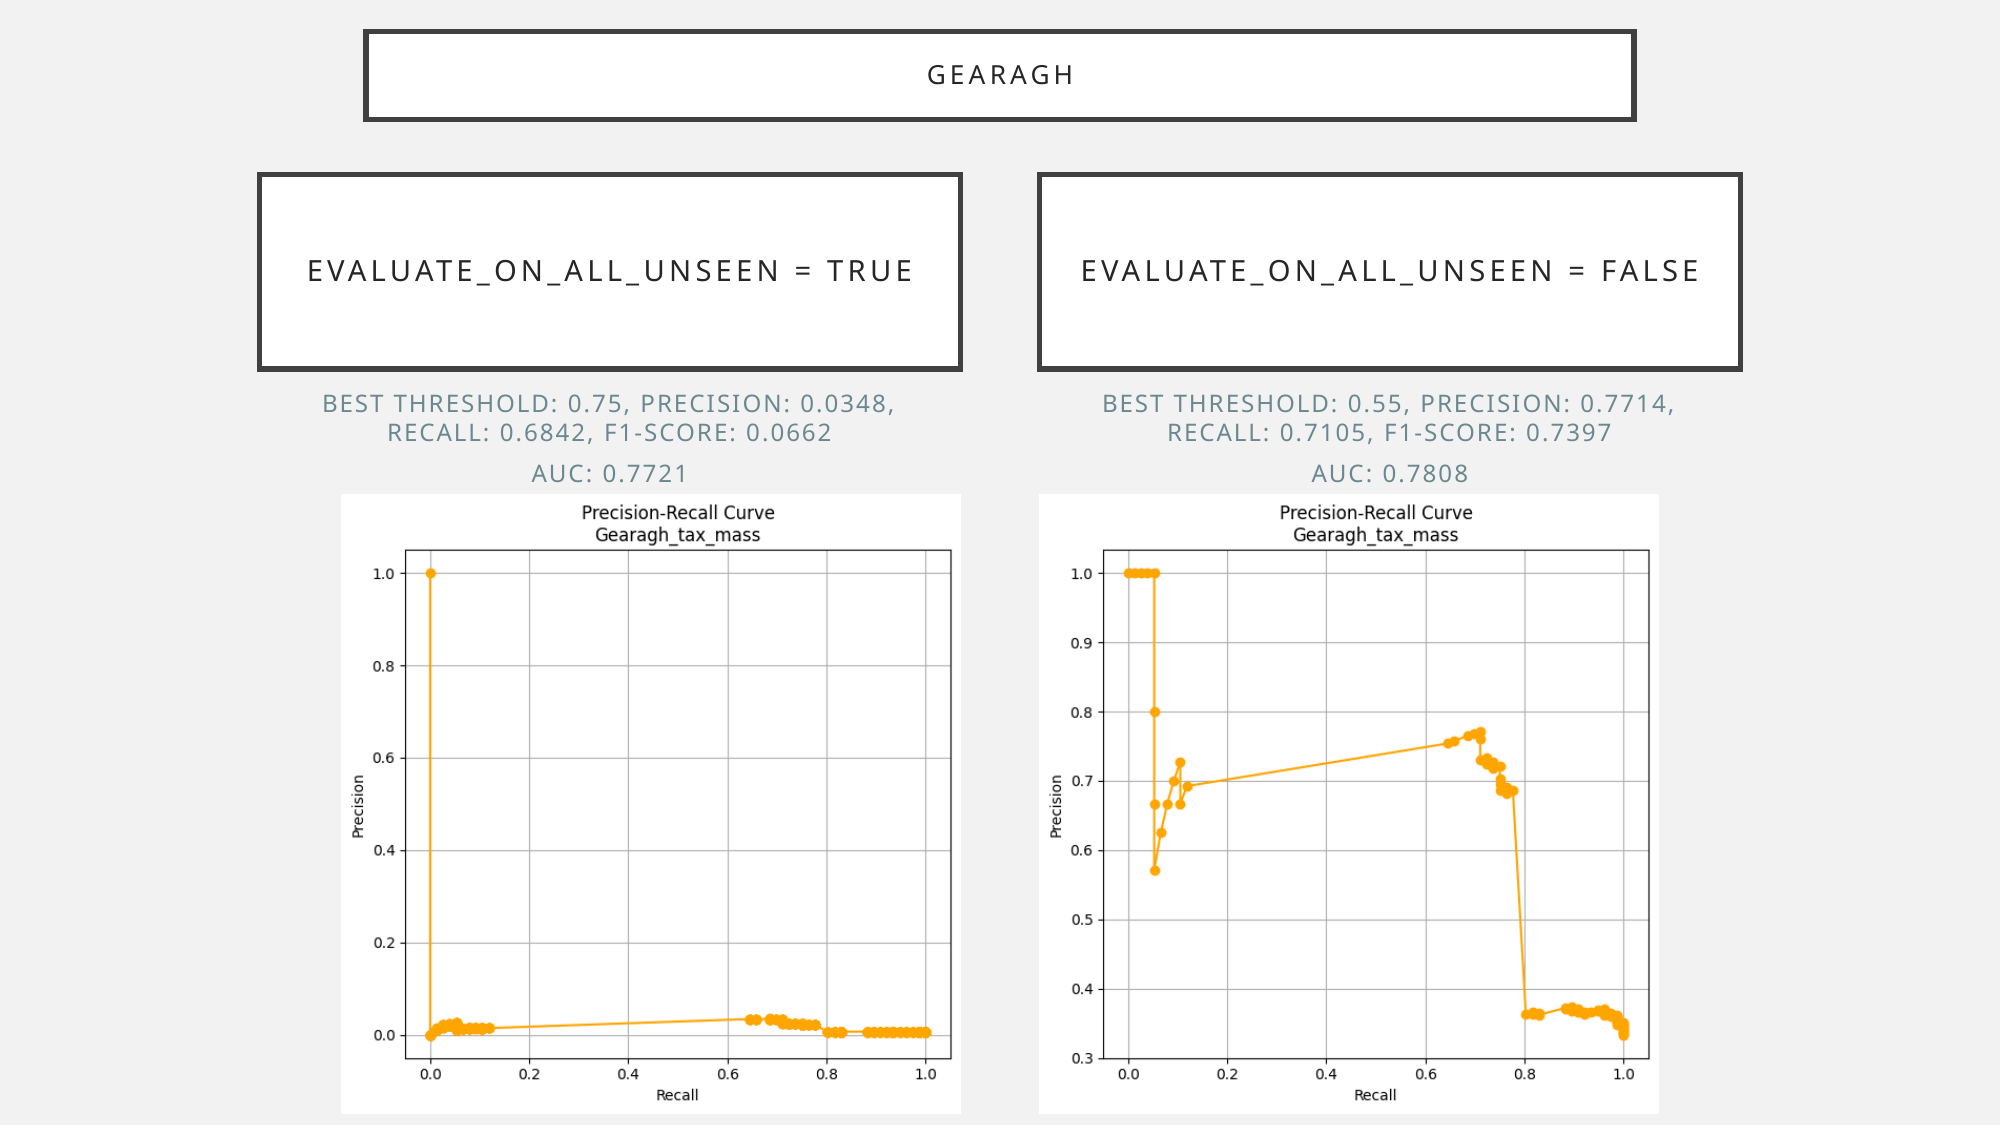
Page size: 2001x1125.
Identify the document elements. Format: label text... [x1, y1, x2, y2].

text_box evaluate_on_all_unseen = false [1039, 174, 1741, 370]
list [1039, 494, 1659, 1114]
list Best Threshold: 0.55, Precision: 0.7714, Recall: 0.7105, F1-Score: 0.7397 AUC: 0.7808 [1039, 379, 1741, 495]
list Best Threshold: 0.75, Precision: 0.0348, Recall: 0.6842, F1-Score: 0.0662 AUC: 0.7721 [259, 379, 961, 495]
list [341, 494, 961, 1114]
title Gearagh [363, 29, 1637, 122]
text_box evaluate_on_all_unseen = true [259, 174, 961, 370]
